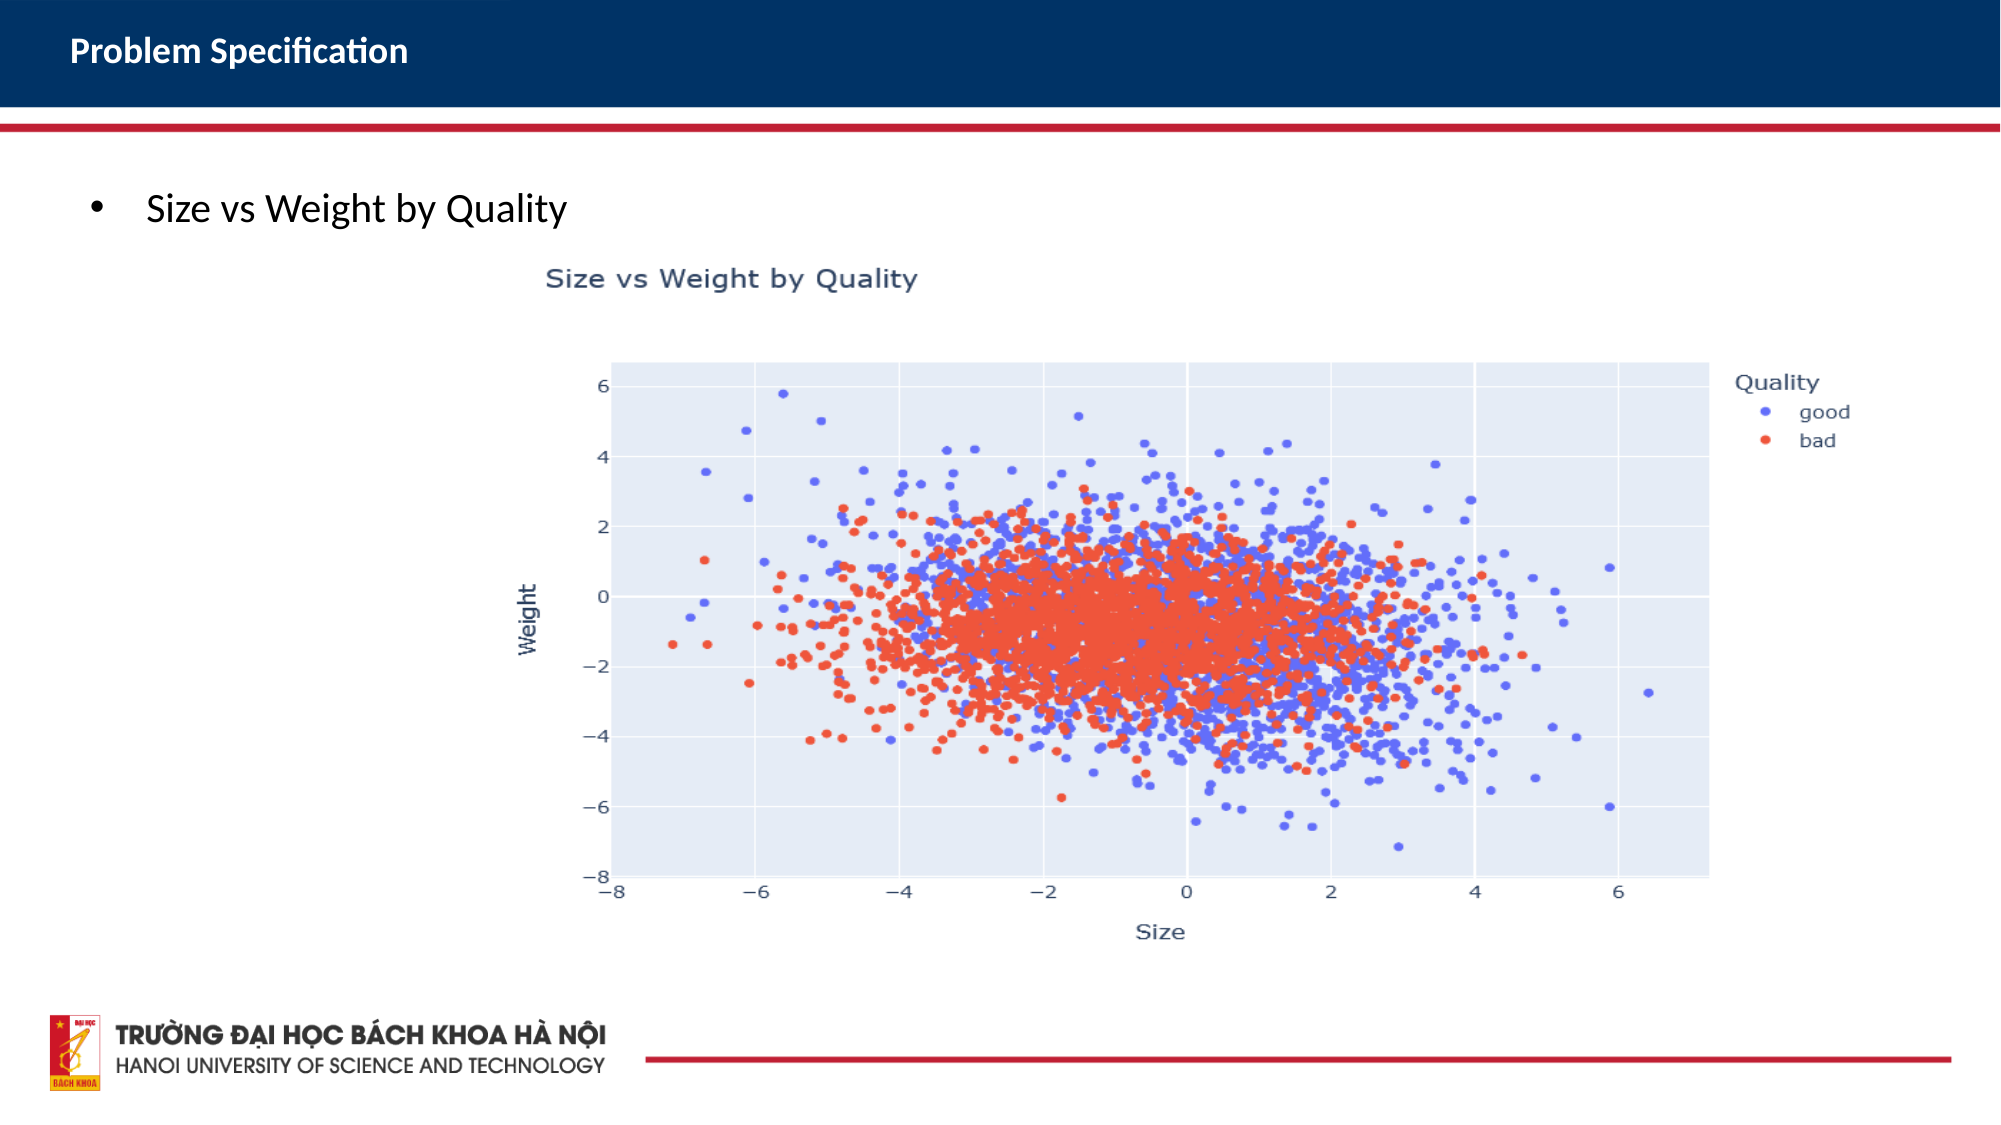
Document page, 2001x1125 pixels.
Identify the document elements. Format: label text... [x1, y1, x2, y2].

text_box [479, 243, 1880, 972]
text_box Problem Specification [55, 18, 1945, 90]
picture [0, 0, 2001, 1125]
text_box Size vs Weight by Quality [66, 173, 1956, 979]
